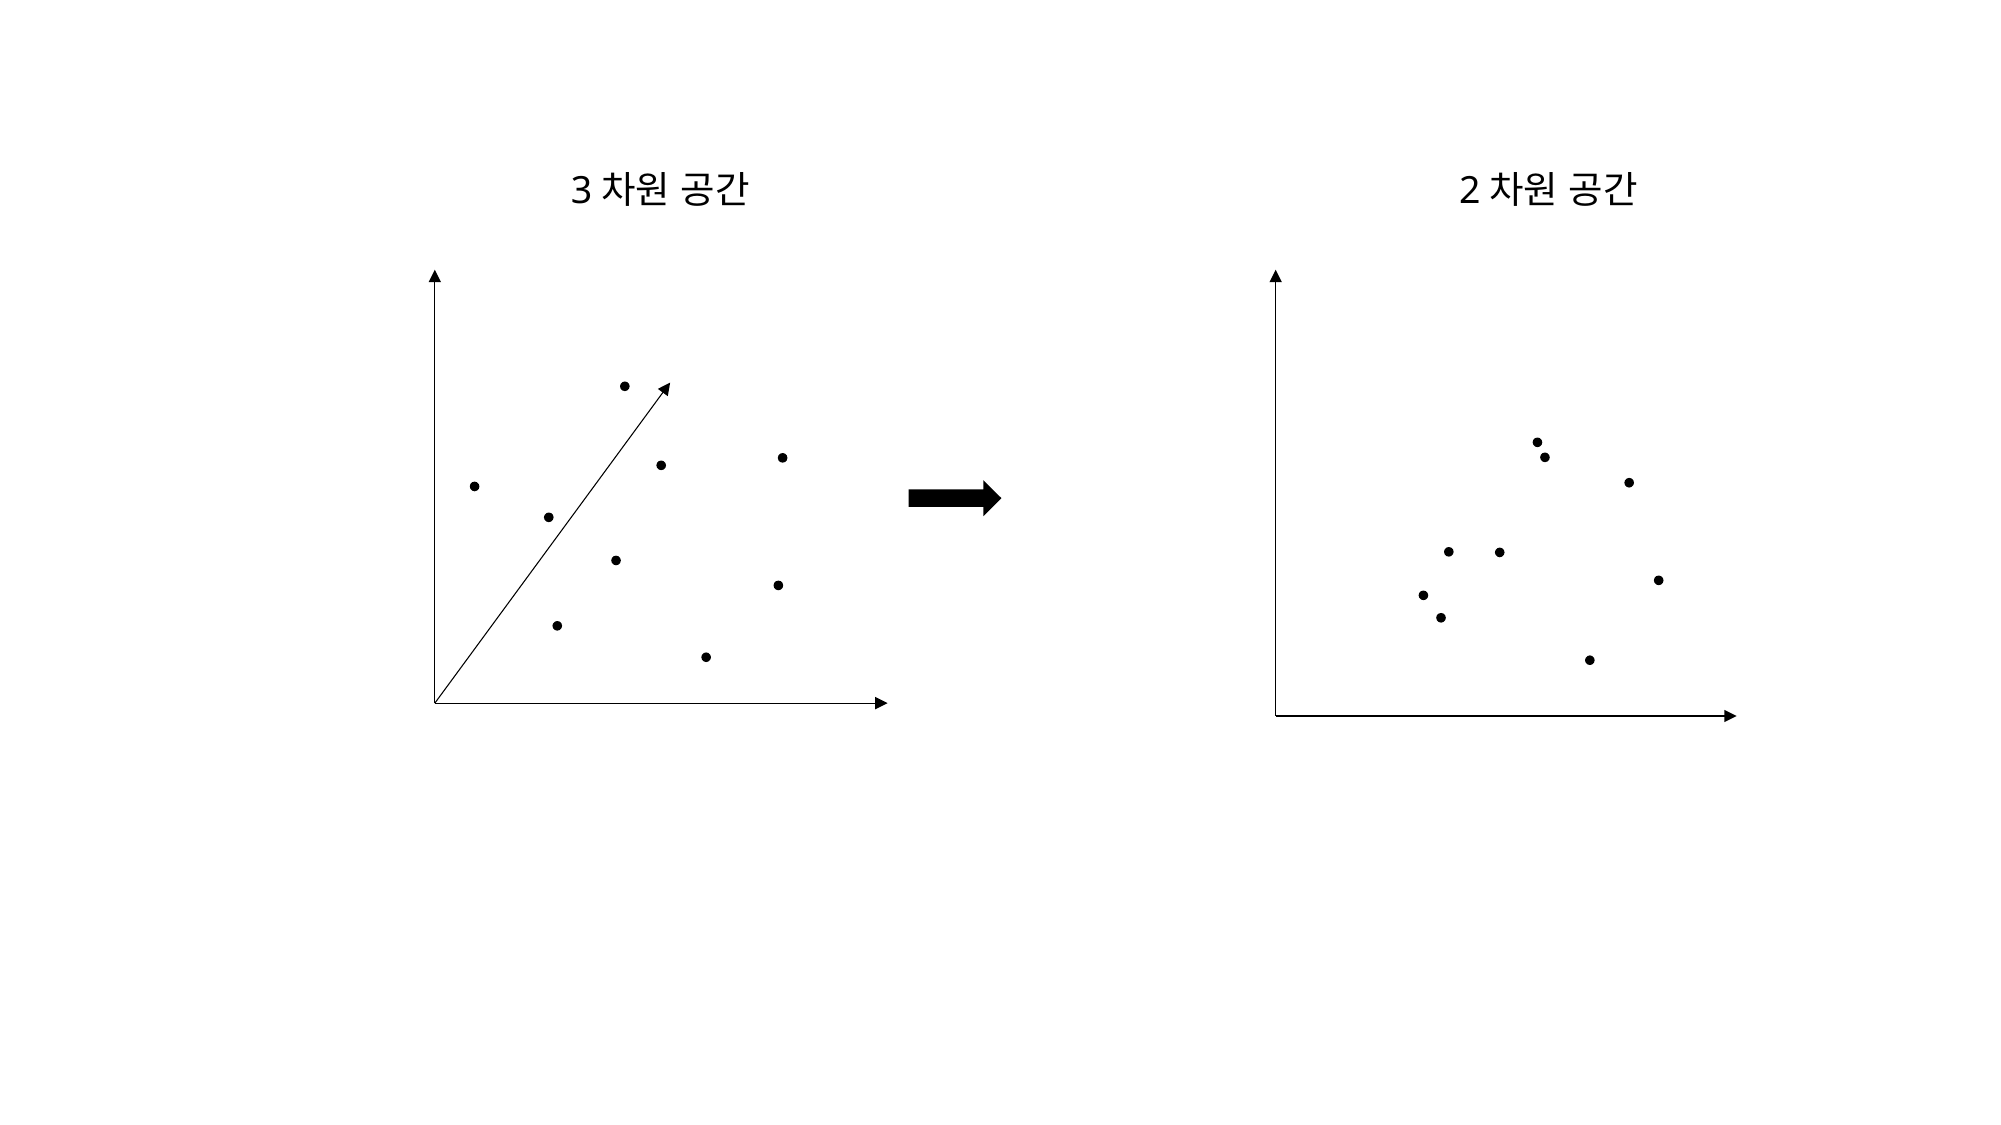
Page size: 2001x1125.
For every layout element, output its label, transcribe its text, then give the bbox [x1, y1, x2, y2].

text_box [434, 382, 671, 704]
text_box 2차원 공간 [1444, 158, 1654, 218]
text_box [777, 453, 788, 463]
text_box [1532, 437, 1543, 448]
text_box [773, 580, 784, 591]
text_box [1444, 547, 1454, 557]
text_box 3차원 공간 [556, 158, 765, 218]
text_box [1494, 547, 1505, 558]
text_box [908, 480, 1002, 517]
text_box [1436, 612, 1446, 623]
text_box [1585, 655, 1595, 666]
text_box [1653, 575, 1664, 586]
text_box [1418, 590, 1429, 601]
text_box [1624, 477, 1635, 488]
text_box [701, 652, 711, 663]
text_box [1540, 452, 1550, 463]
